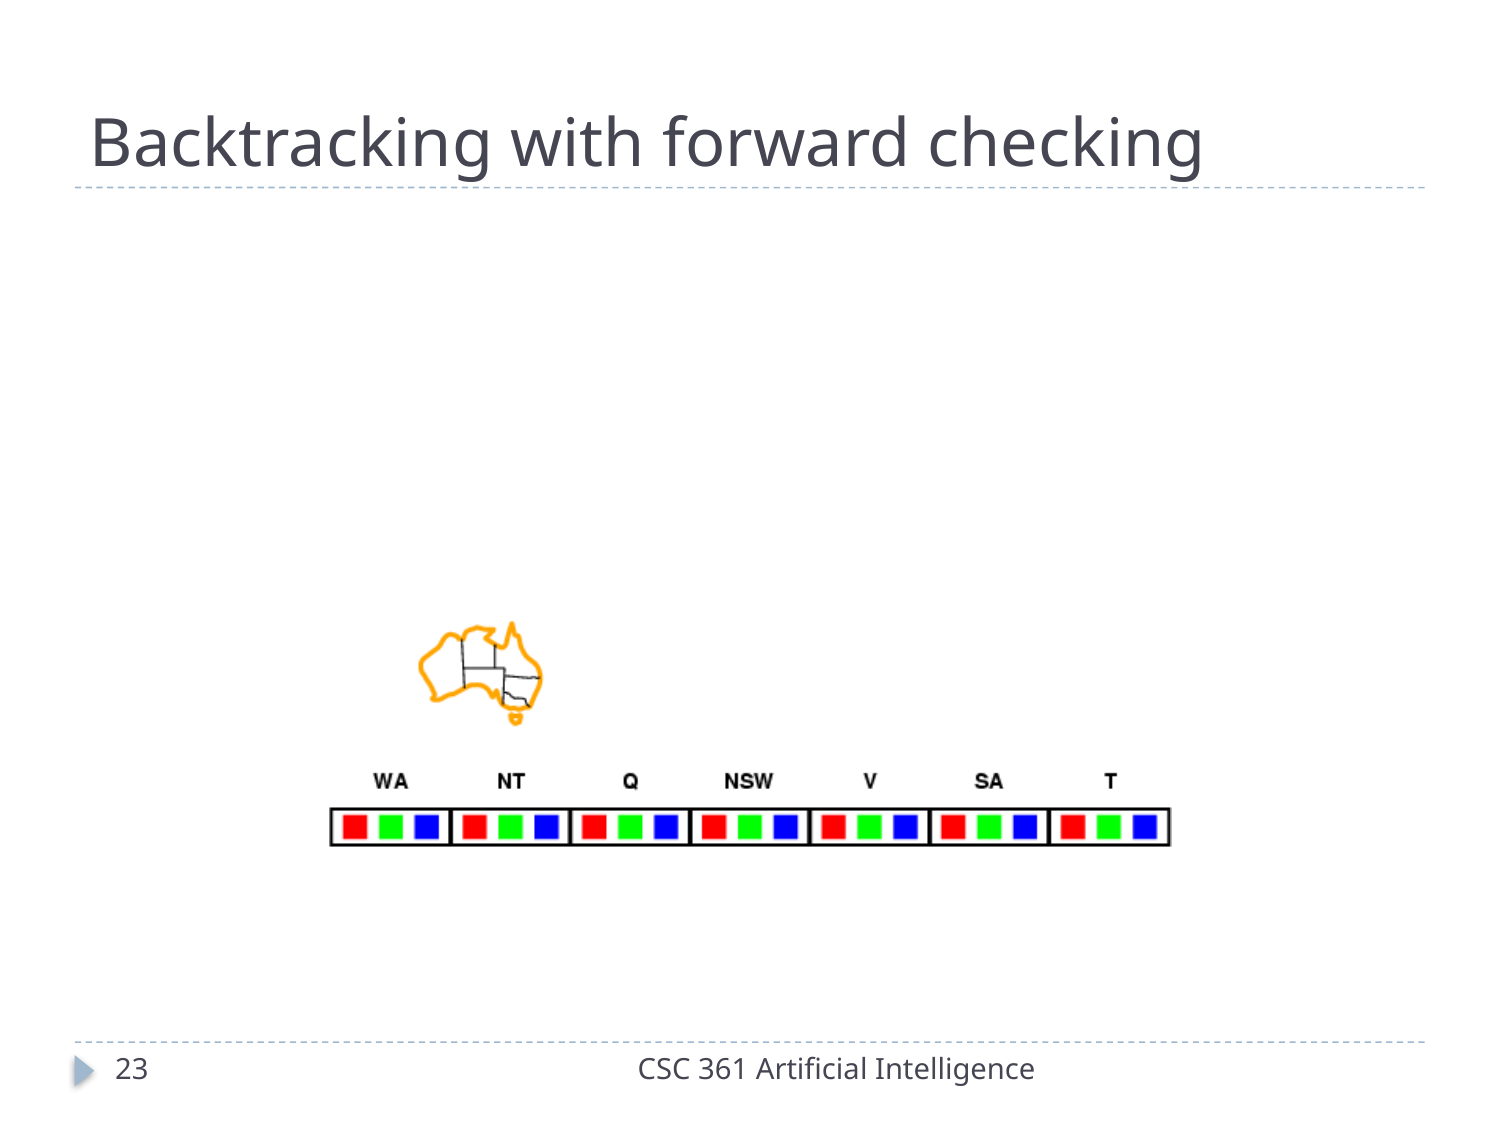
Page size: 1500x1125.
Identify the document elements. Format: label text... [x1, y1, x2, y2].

footer CSC 361 Artificial Intelligence [475, 1042, 1051, 1103]
title Backtracking with forward checking [75, 24, 1425, 188]
picture [328, 620, 1172, 851]
slide_number 23 [100, 1042, 426, 1103]
